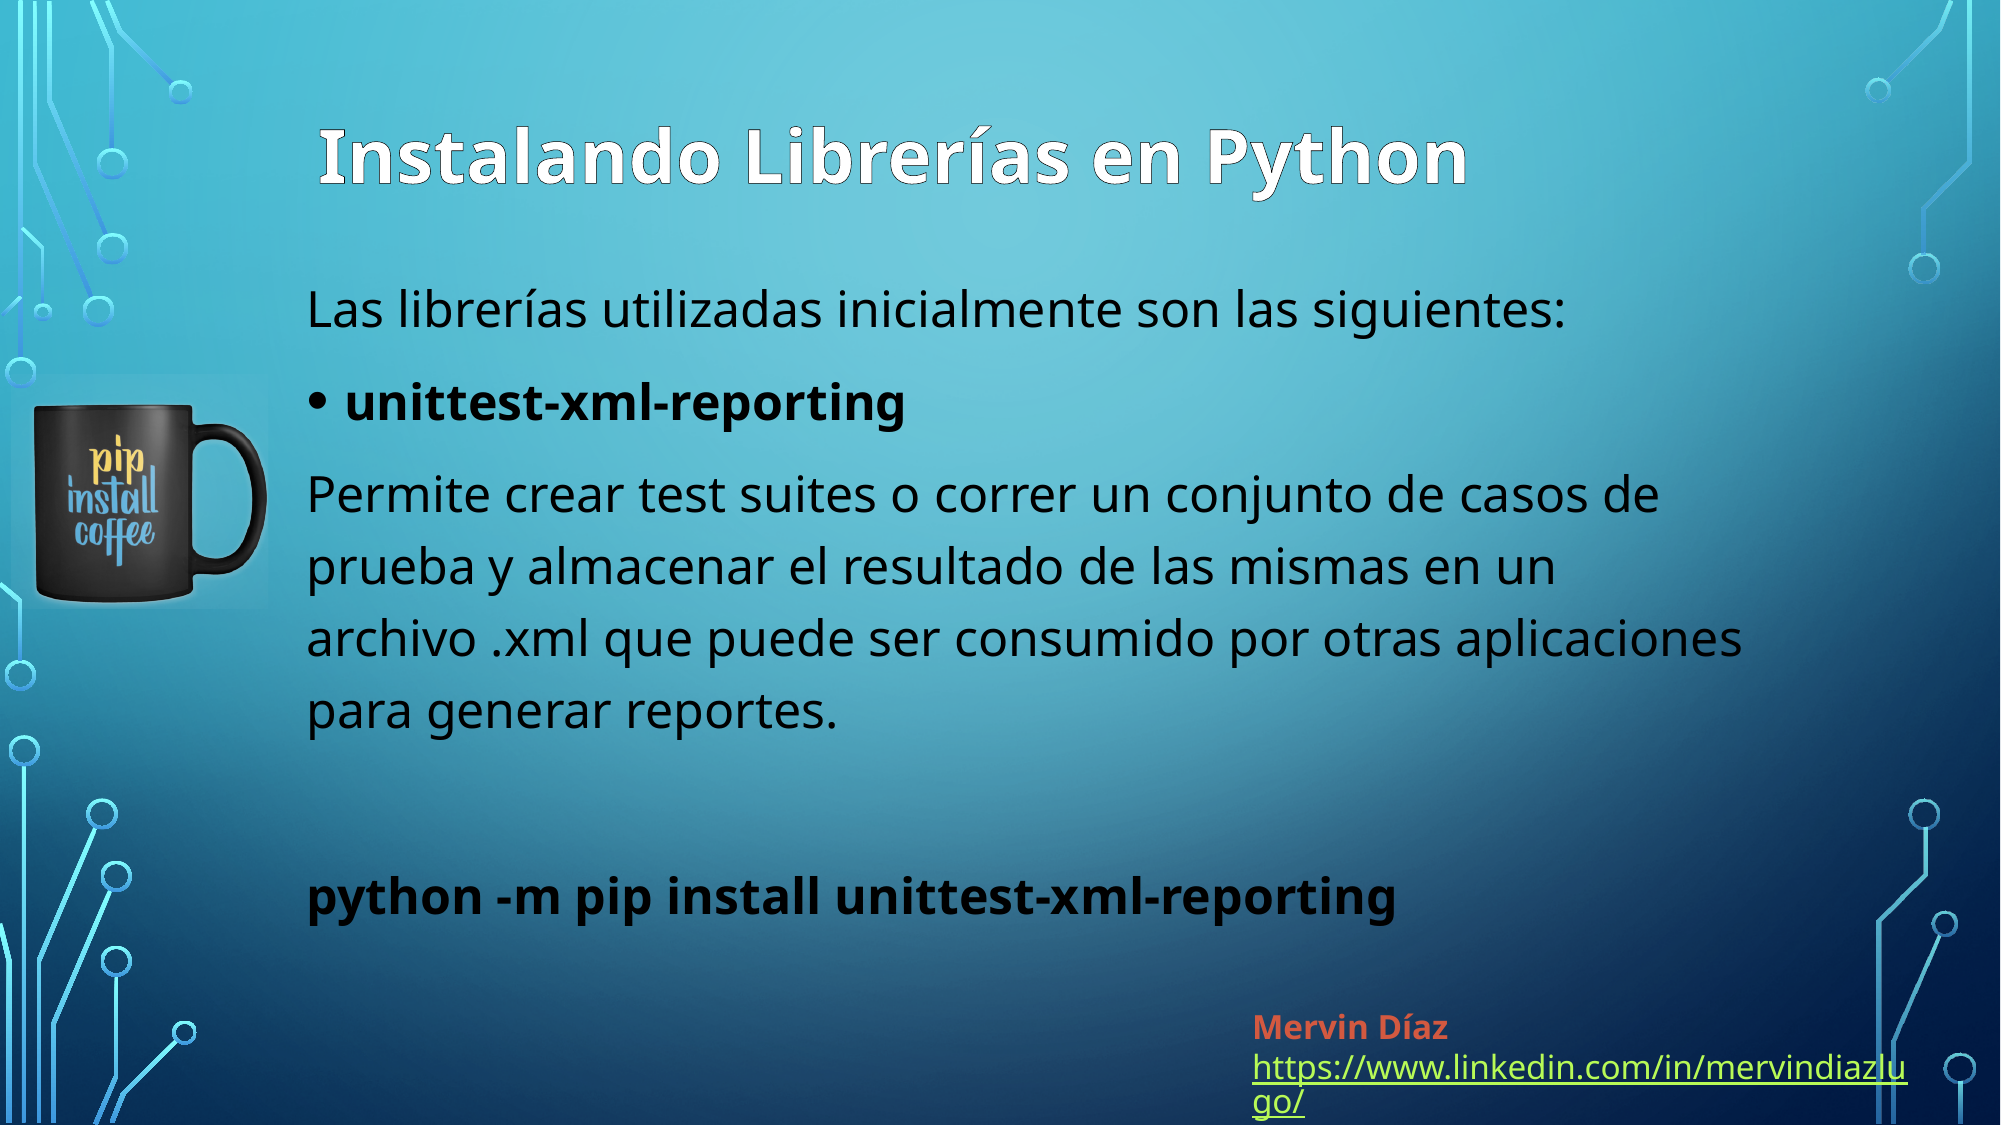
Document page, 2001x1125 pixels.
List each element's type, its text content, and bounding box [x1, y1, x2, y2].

text_box Mervin Díaz https://www.linkedin.com/in/mervindiazlugo/ [1237, 999, 1928, 1100]
list Las librerías utilizadas inicialmente son las siguientes: unittest-xml-reporting Permite crear test suites o correr un conjunto de casos de prueba y almacenar el resultado de las mismas en un archivo .xml que puede ser consumido por otras aplicaciones para generar reportes. python -m pip install unittest-xml-reporting [291, 257, 1857, 1083]
picture [10, 374, 269, 609]
title Instalando Librerías en Python [302, 106, 1743, 212]
